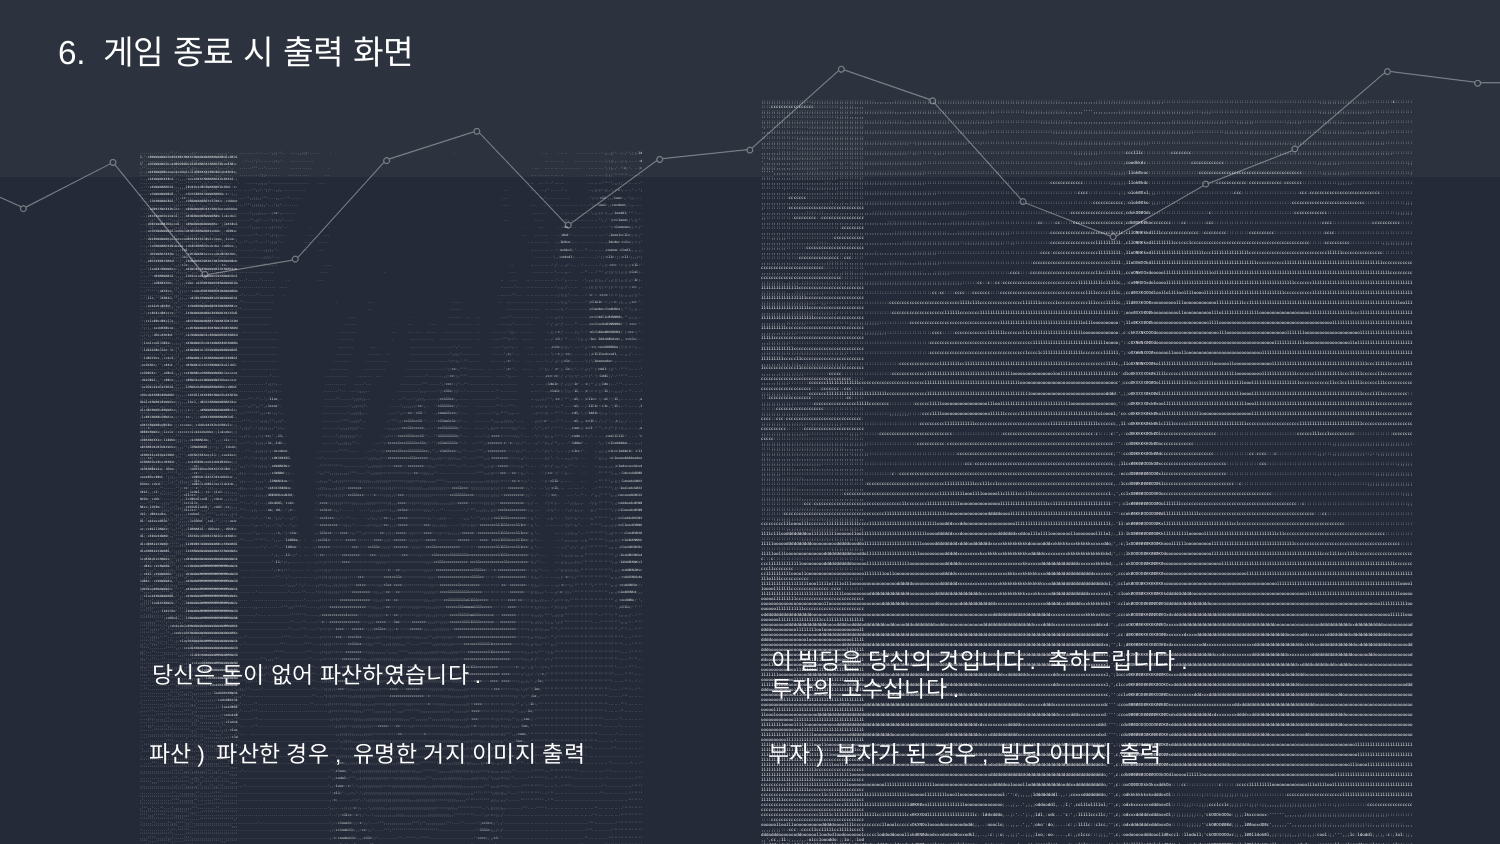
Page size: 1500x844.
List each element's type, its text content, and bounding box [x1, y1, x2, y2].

text_box 파산) 파산한 경우, 유명한 거지 이미지 출력 [134, 732, 601, 775]
text_box 부자) 부자가 된 경우, 빌딩 이미지 출력 [753, 731, 1178, 774]
text_box 6. 게임 종료 시 출력 화면 [43, 23, 430, 79]
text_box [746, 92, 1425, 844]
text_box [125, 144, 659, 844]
